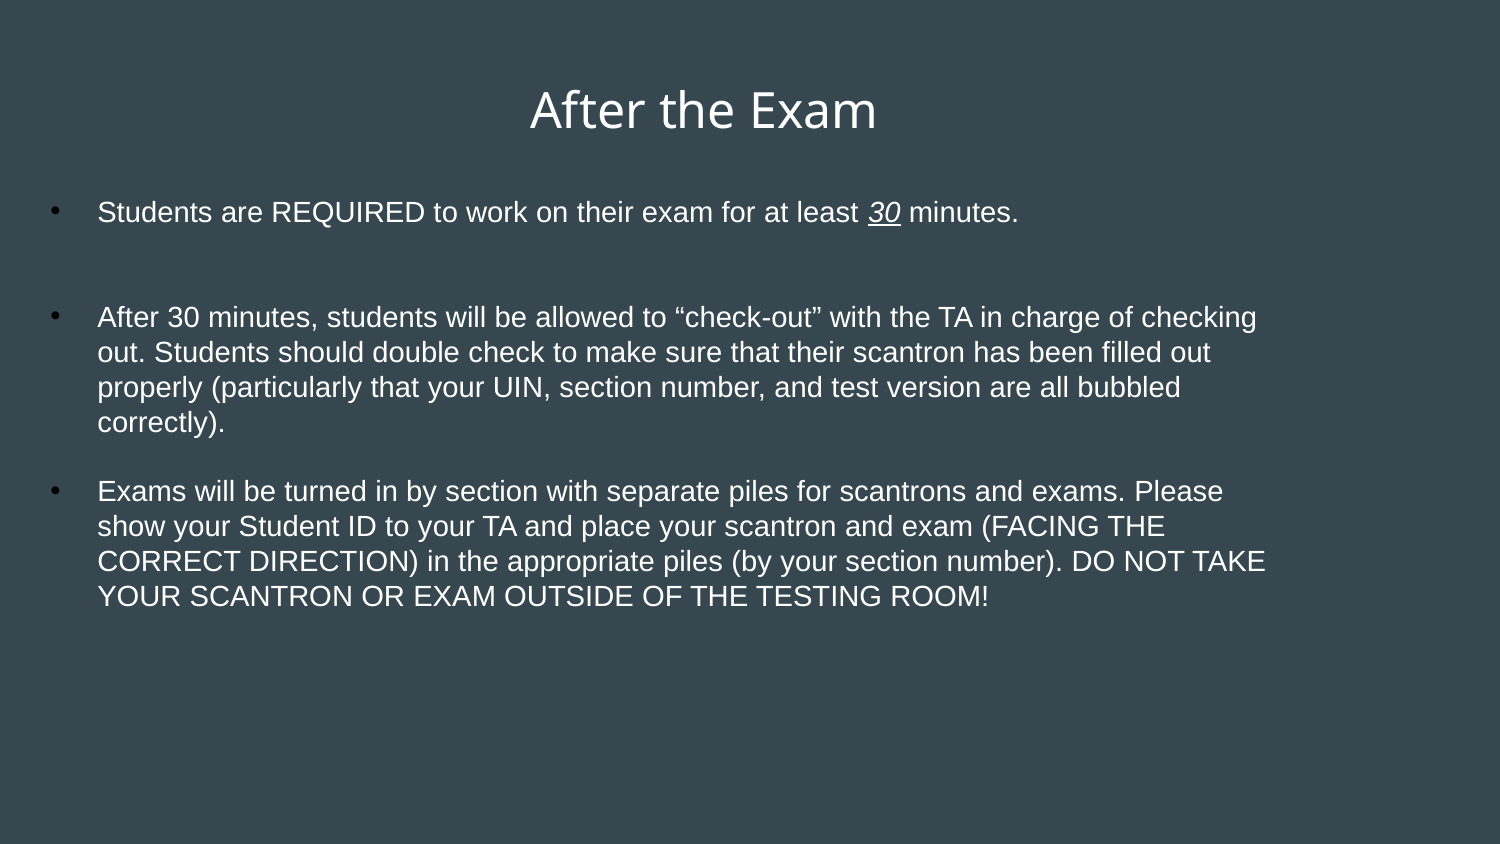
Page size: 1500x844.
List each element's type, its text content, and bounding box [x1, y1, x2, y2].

text_box Students are REQUIRED to work on their exam for at least 30 minutes. After 30 minutes, students will be allowed to “check-out” with the TA in charge of checking out. Students should double check to make sure that their scantron has been filled out properly (particularly that your UIN, section number, and test version are all bubbled correctly). Exams will be turned in by section with separate piles for scantrons and exams. Please show your Student ID to your TA and place your scantron and exam (FACING THE CORRECT DIRECTION) in the appropriate piles (by your section number). DO NOT TAKE YOUR SCANTRON OR EXAM OUTSIDE OF THE TESTING ROOM! [35, 185, 1317, 620]
title After the Exam [60, 37, 1349, 179]
